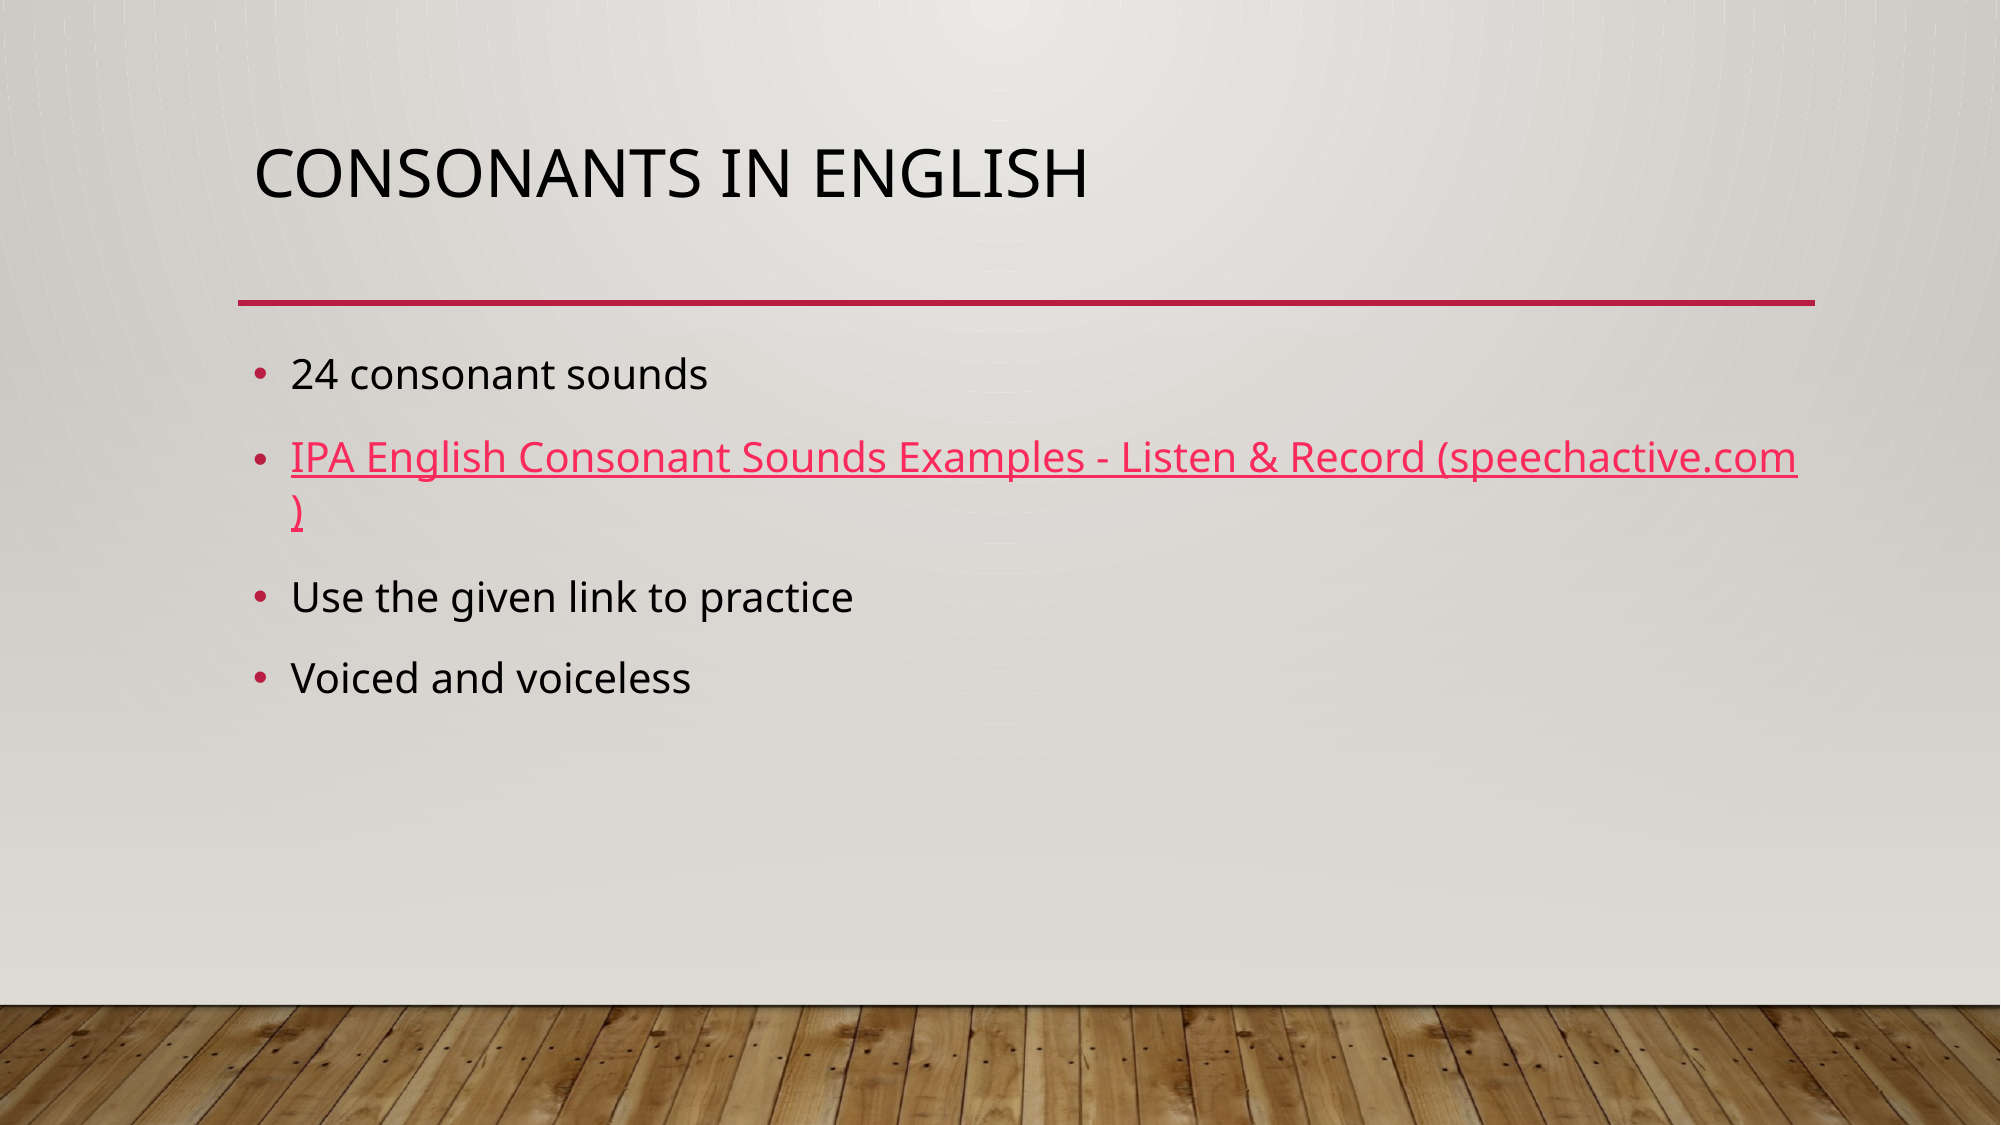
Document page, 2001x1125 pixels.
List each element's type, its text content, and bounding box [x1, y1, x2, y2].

list 24 consonant sounds IPA English Consonant Sounds Examples - Listen & Record (speechactive.com) Use the given link to practice Voiced and voiceless [238, 330, 1814, 897]
title Consonants in English [238, 131, 1814, 305]
picture [0, 1005, 2000, 1125]
